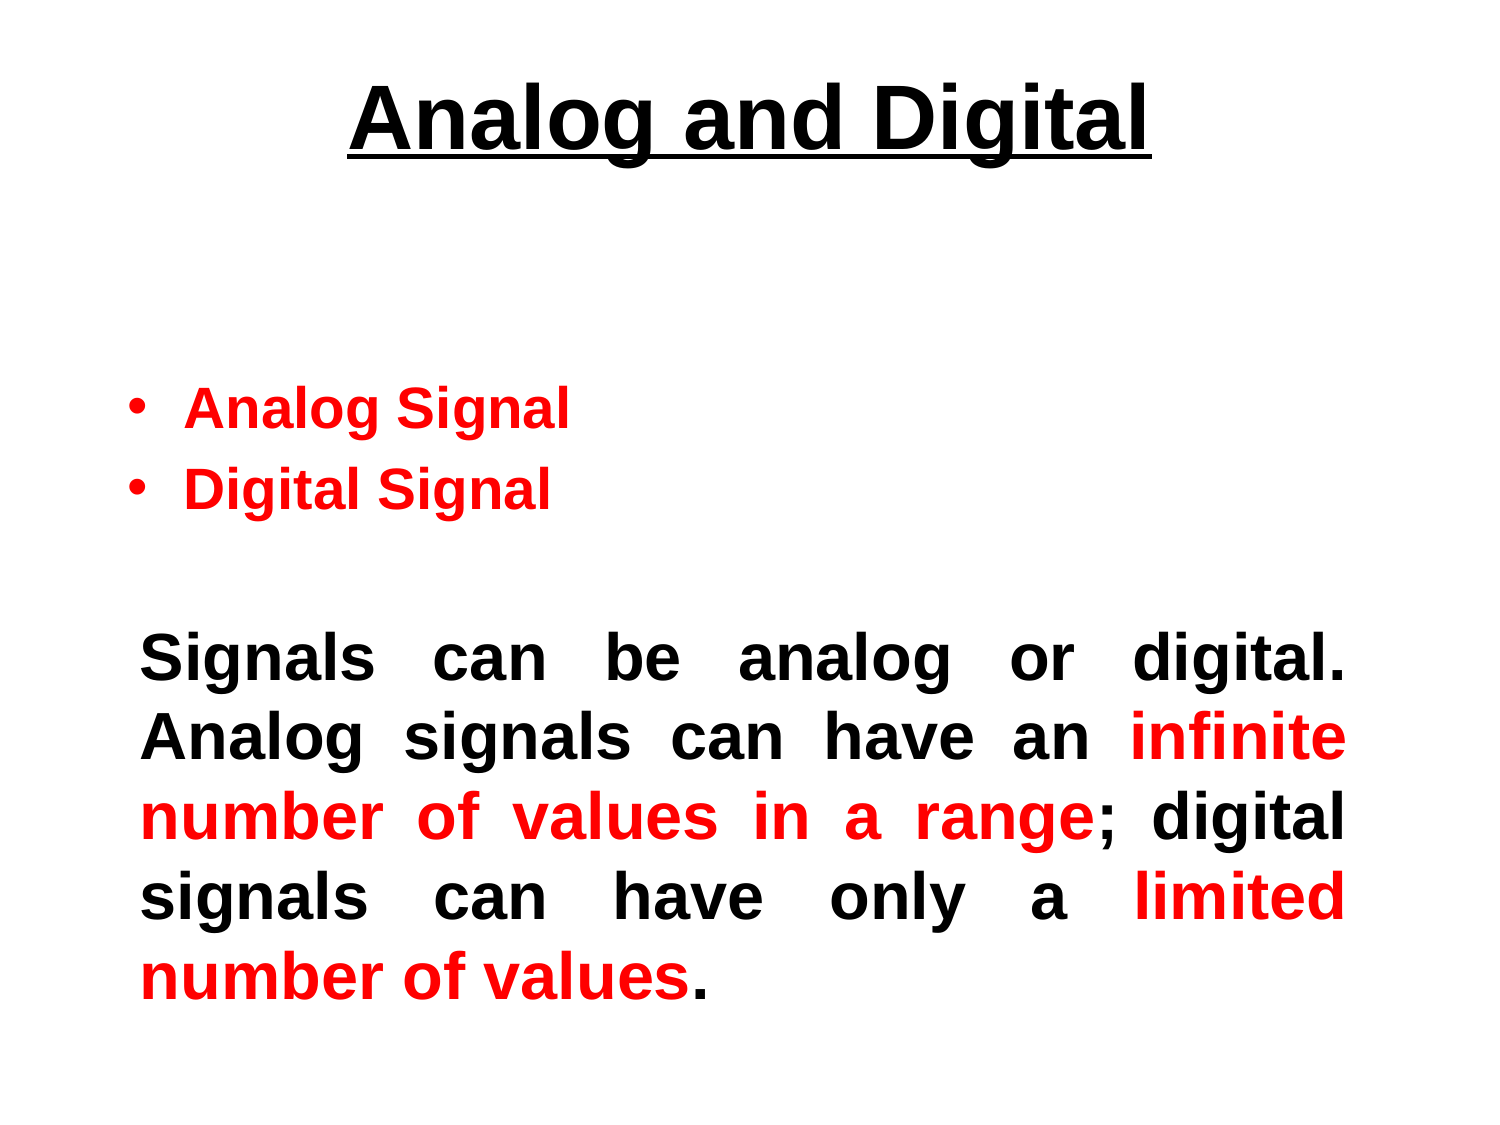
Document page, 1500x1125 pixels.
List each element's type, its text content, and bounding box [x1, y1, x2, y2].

text_box Analog and Digital [112, 50, 1388, 238]
text_box Signals can be analog or digital. Analog signals can have an infinite number of values in a range; digital signals can have only a limited number of values. [125, 605, 1363, 1021]
text_box Analog Signal Digital Signal [112, 362, 1388, 538]
